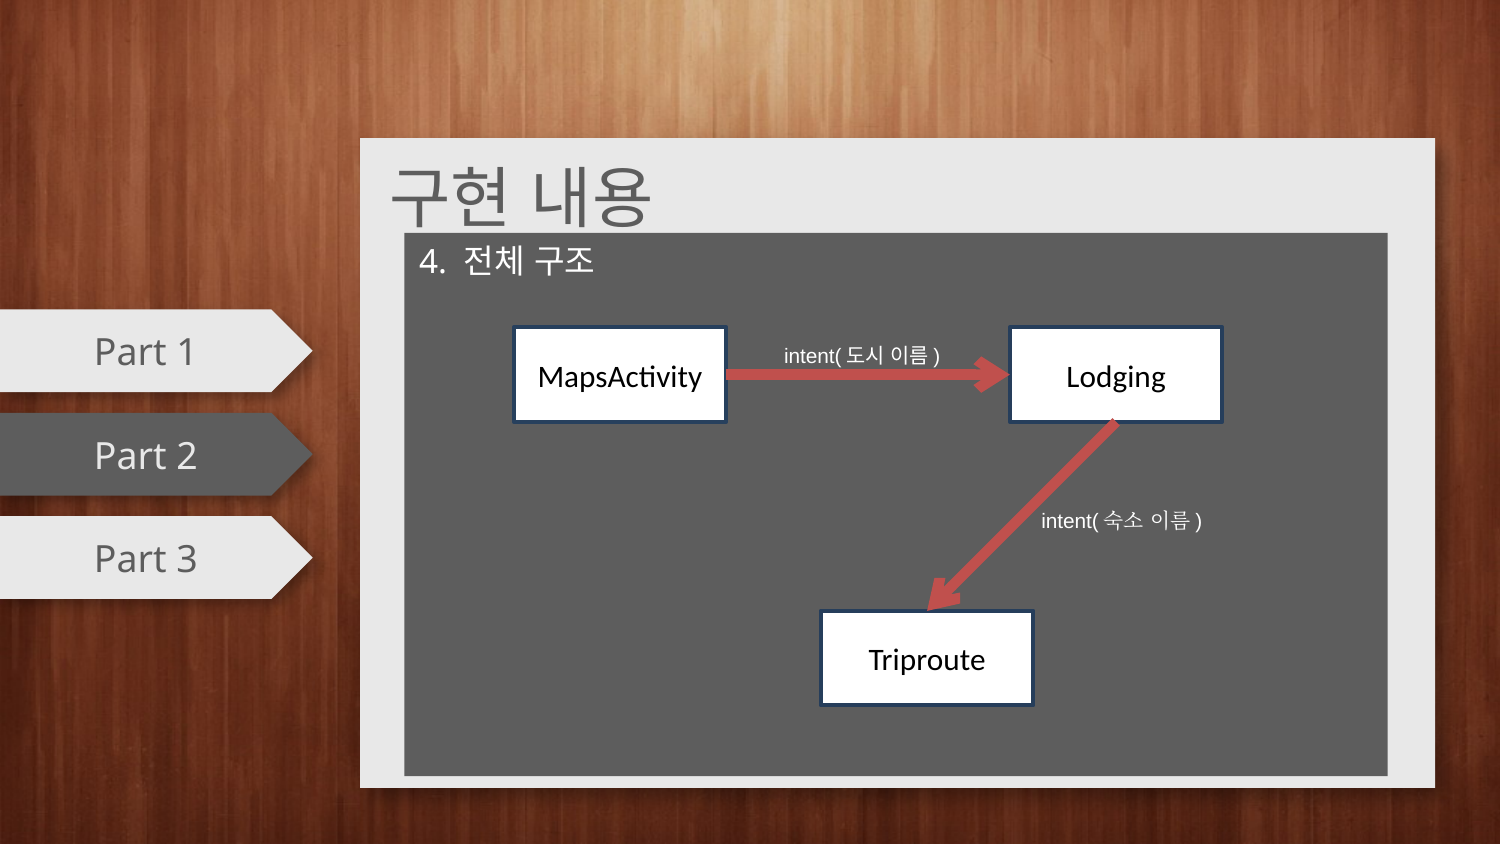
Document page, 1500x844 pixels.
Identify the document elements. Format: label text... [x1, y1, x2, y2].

text_box 4. 전체 구조 [402, 231, 1390, 778]
text_box [358, 136, 1437, 790]
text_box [513, 327, 1223, 706]
text_box Part 2 [0, 410, 315, 498]
text_box Part 3 [0, 514, 315, 602]
picture [0, 0, 1500, 844]
text_box Part 1 [0, 307, 315, 395]
text_box 구현 내용 [374, 148, 809, 244]
